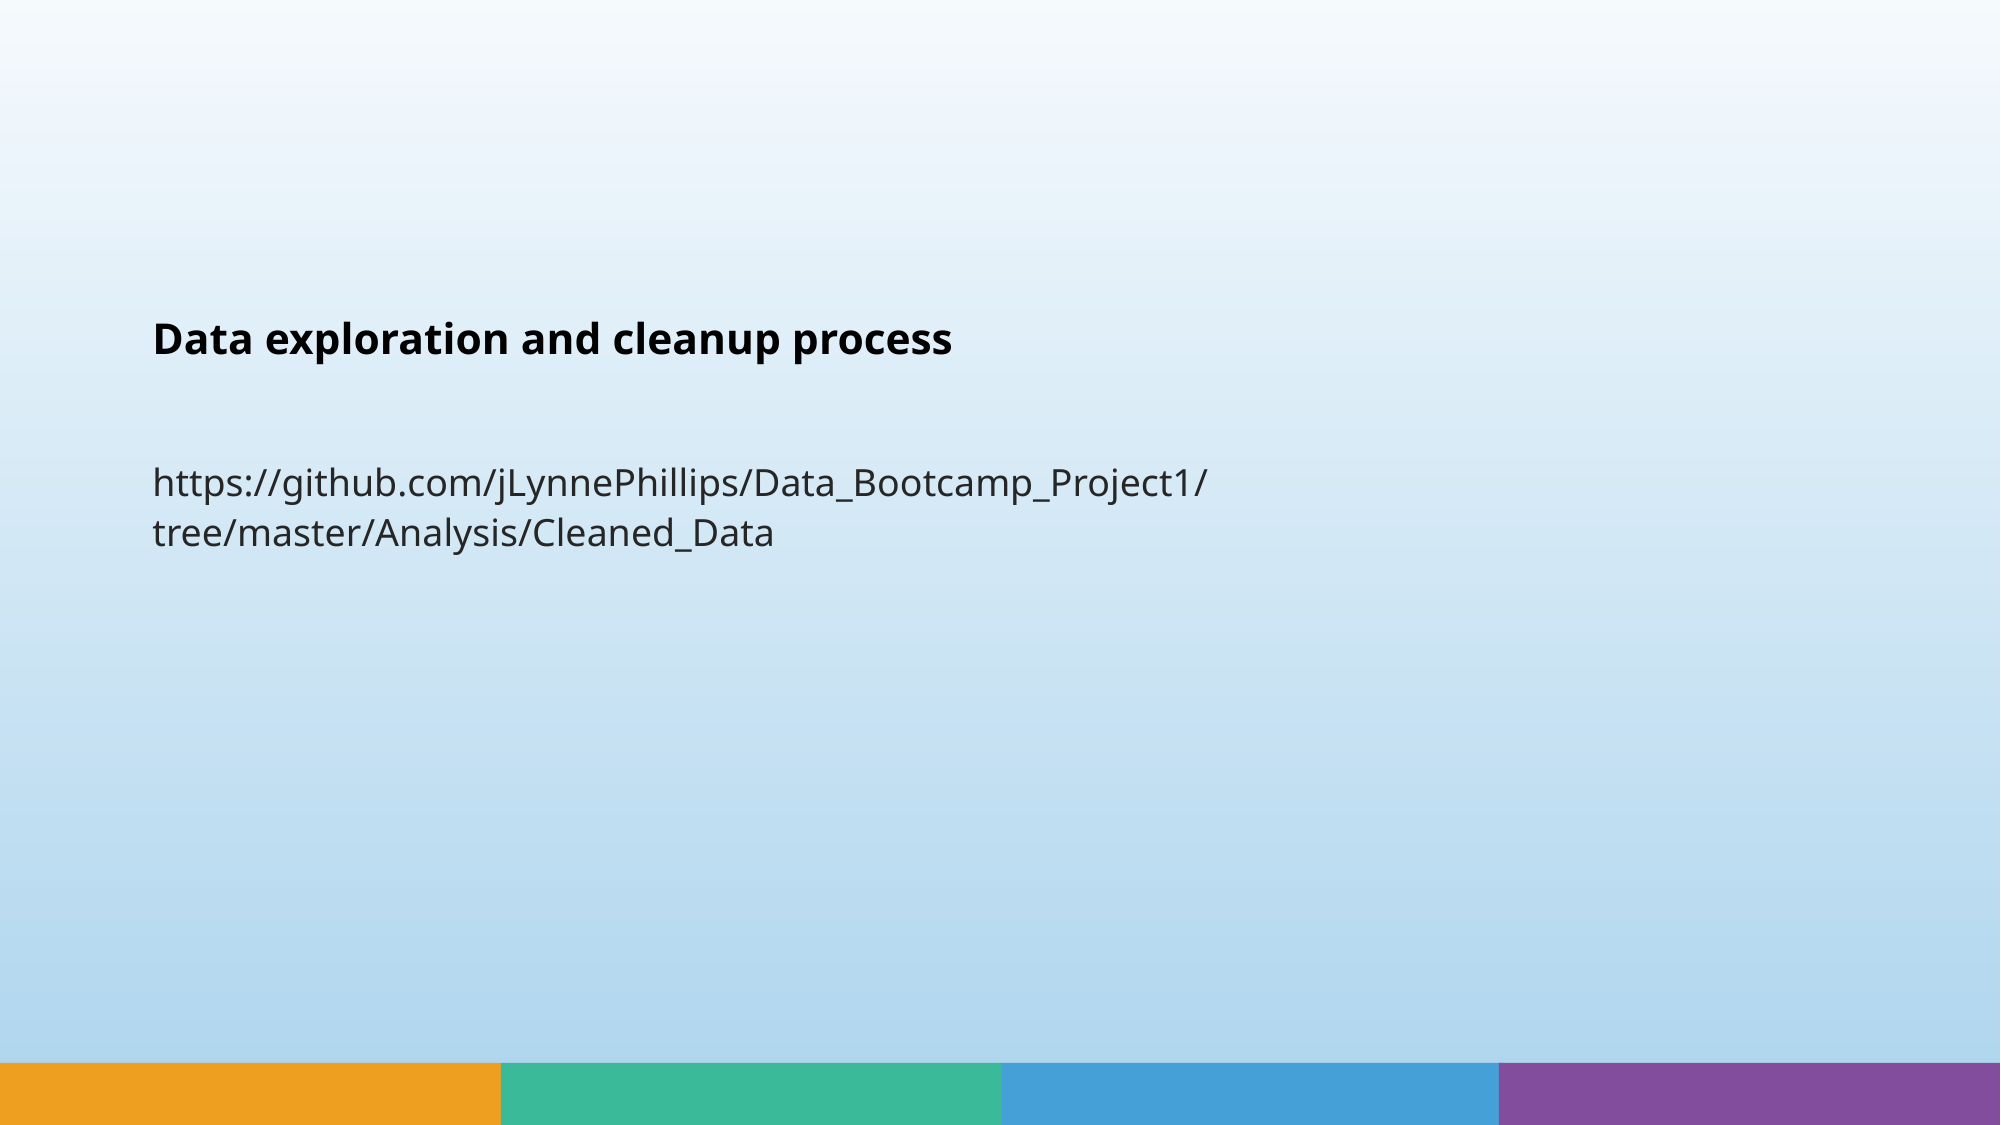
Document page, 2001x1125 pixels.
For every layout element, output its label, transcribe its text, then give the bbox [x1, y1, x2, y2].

list https://github.com/jLynnePhillips/Data_Bootcamp_Project1/tree/master/Analysis/Cleaned_Data [137, 447, 1275, 872]
title Data exploration and cleanup process [137, 264, 1275, 423]
